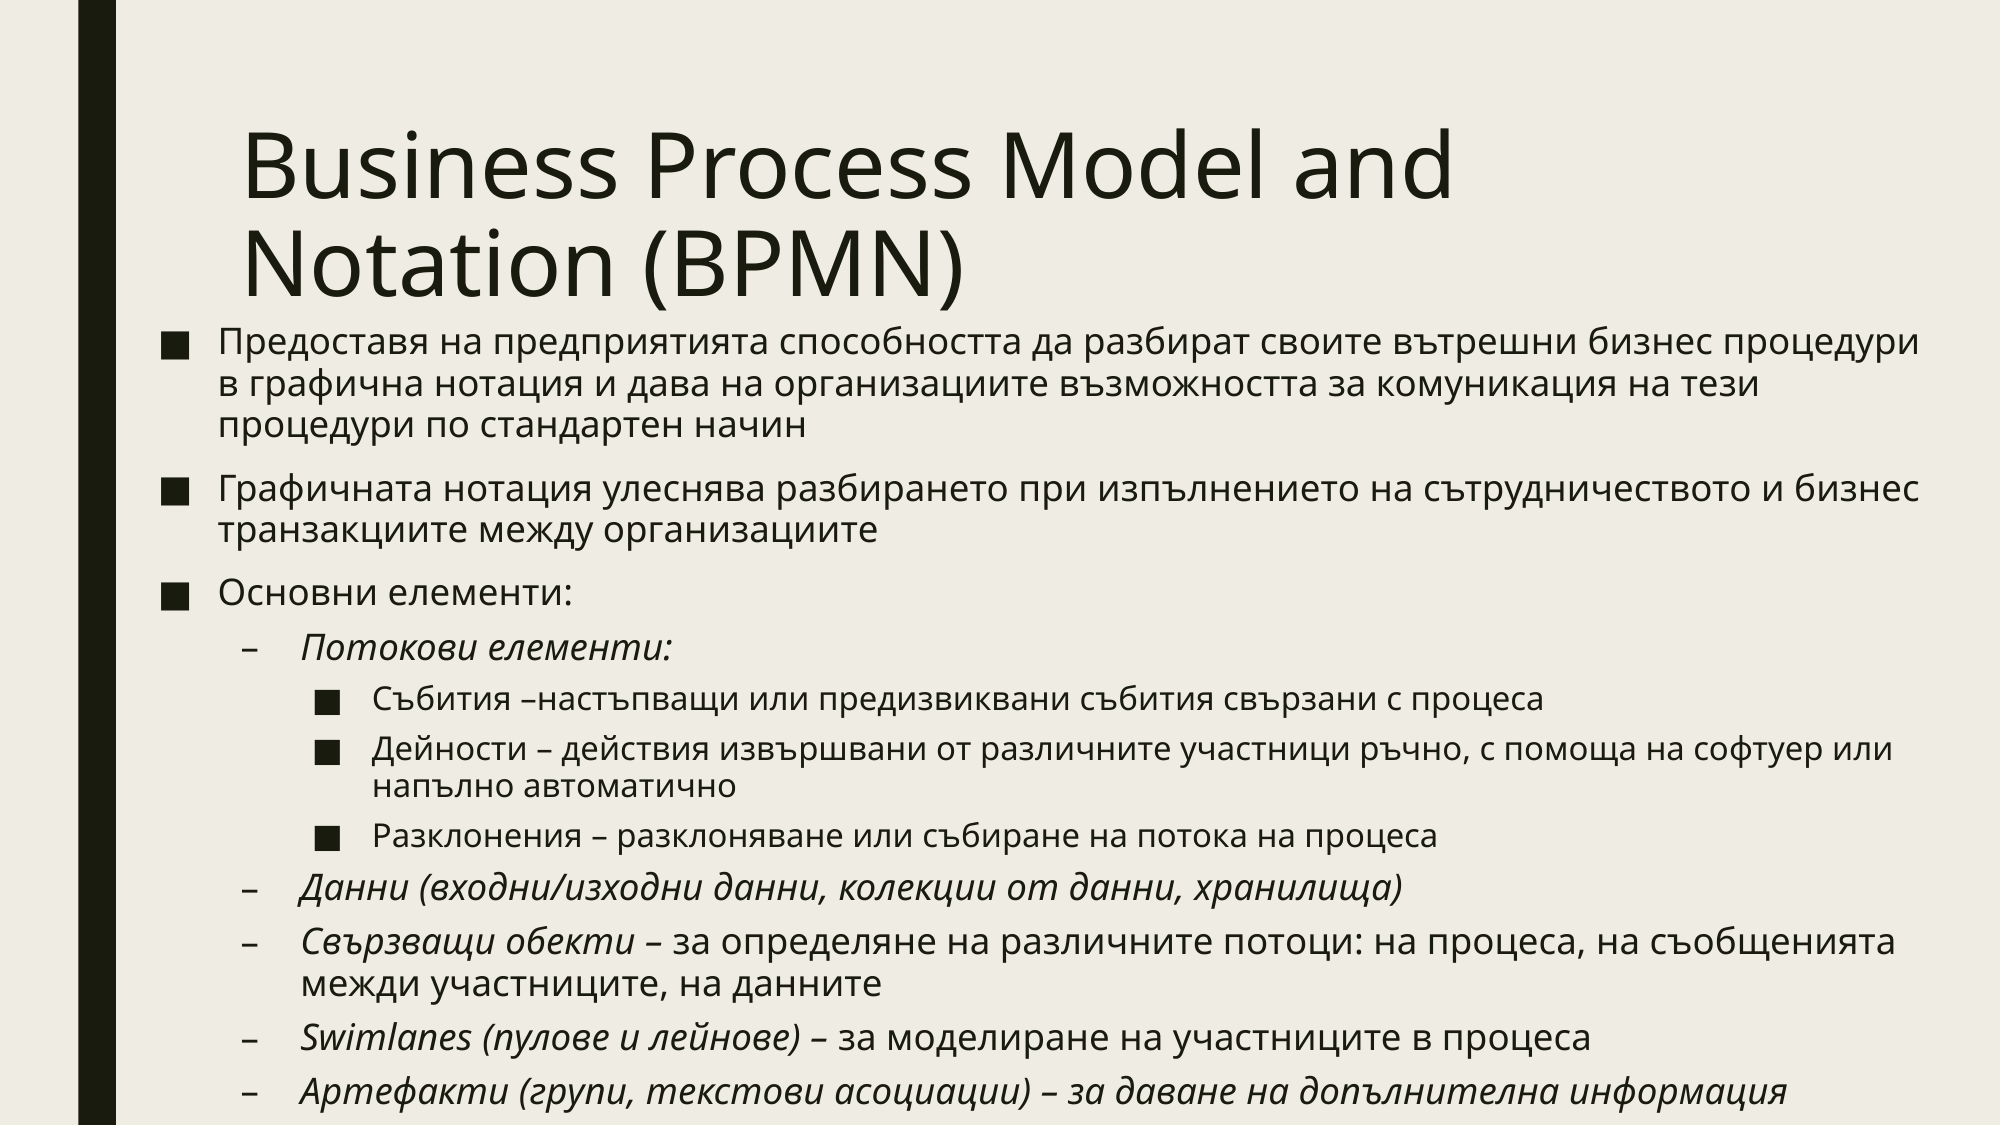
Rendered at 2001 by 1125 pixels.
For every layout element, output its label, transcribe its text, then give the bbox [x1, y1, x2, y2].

list Предоставя на предприятията способността да разбират своите вътрешни бизнес процедури в графична нотация и дава на организациите възможността за комуникация на тези процедури по стандартен начин Графичната нотация улеснява разбирането при изпълнението на сътрудничеството и бизнес транзакциите между организациите Основни елементи: Потокови елементи: Събития –настъпващи или предизвиквани събития свързани с процеса Дейности – действия извършвани от различните участници ръчно, с помоща на софтуер или напълно автоматично Разклонения – разклоняване или събиране на потока на процеса Данни (входни/изходни данни, колекции от данни, хранилища) Свързващи обекти – за определяне на различните потоци: на процеса, на съобщенията межди участниците, на данните Swimlanes (пулове и лейнове) – за моделиране на участниците в процеса Артефакти (групи, текстови асоциации) – за даване на допълнителна информация [142, 314, 1965, 1125]
title Business Process Model and Notation (BPMN) [225, 112, 1800, 314]
